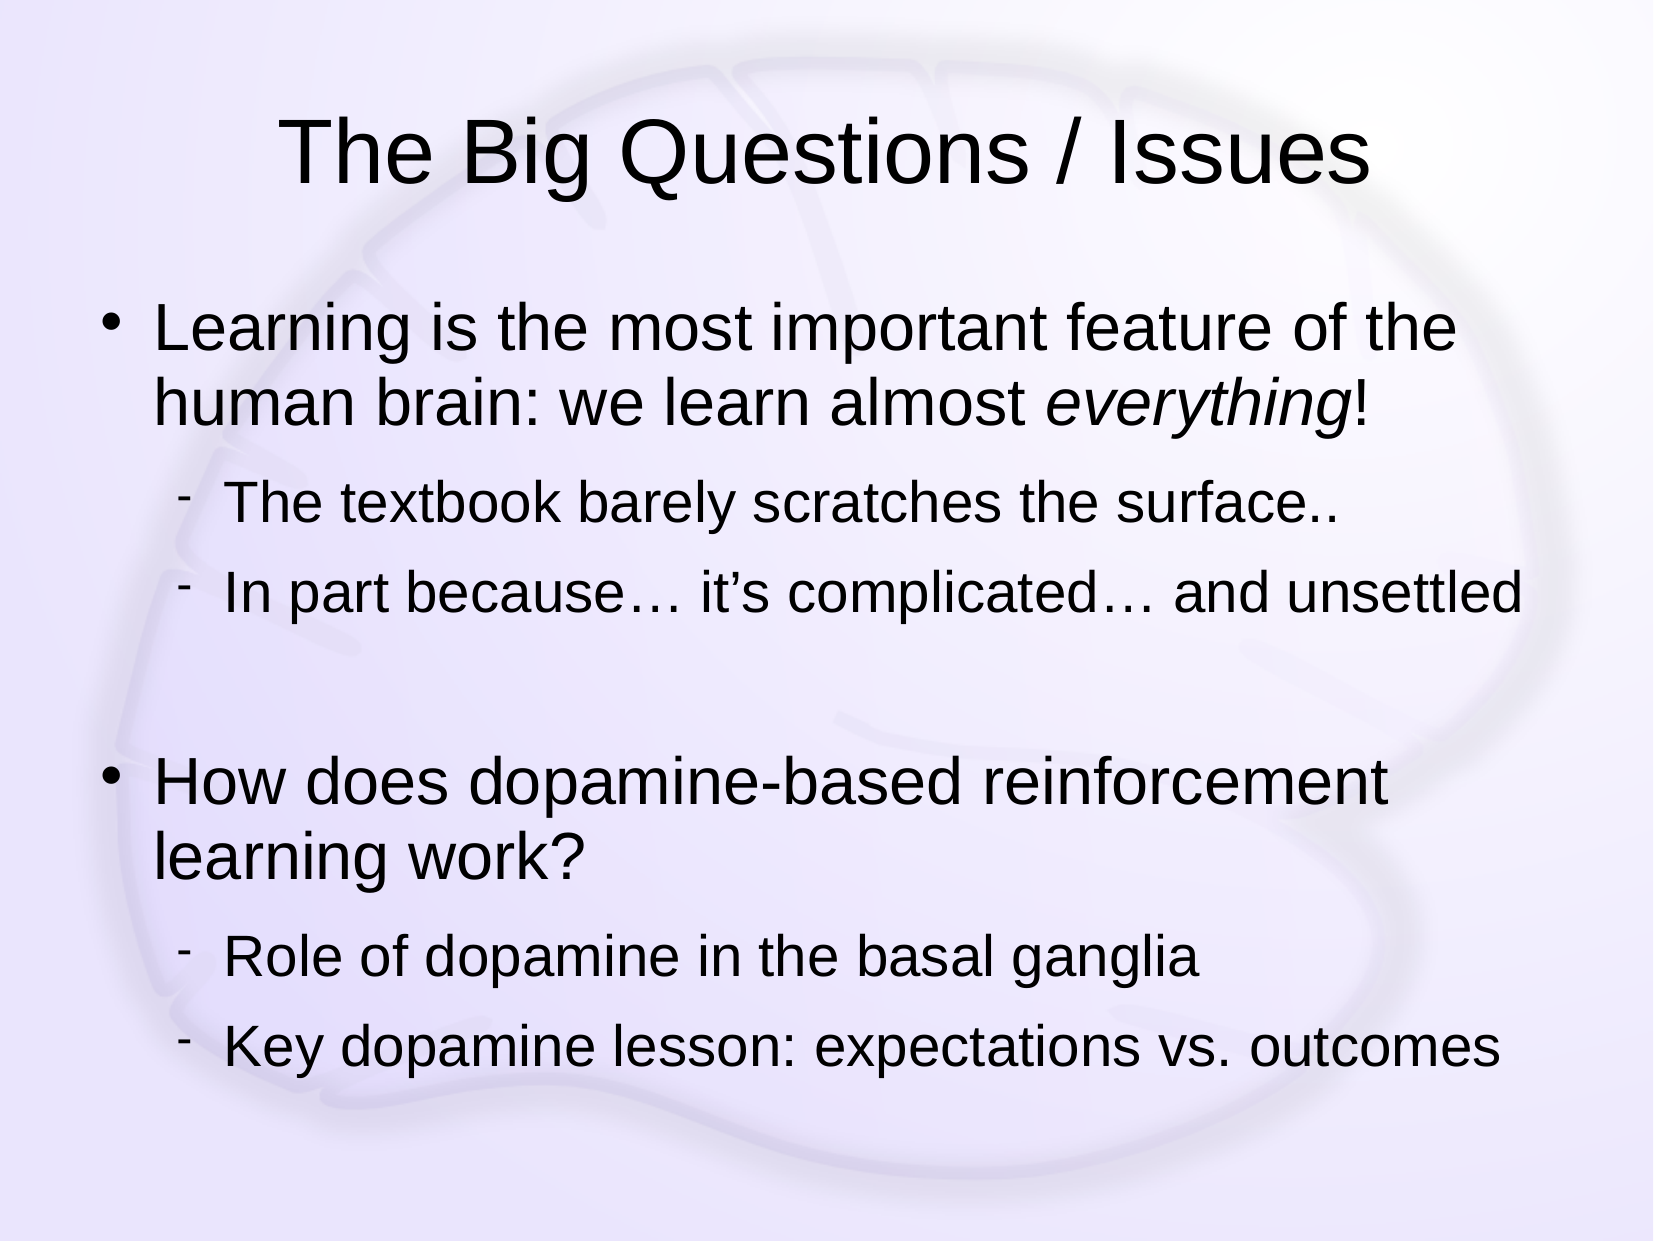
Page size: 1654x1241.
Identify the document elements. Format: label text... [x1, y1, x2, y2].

title The Big Questions / Issues [82, 49, 1571, 257]
picture [0, 0, 1654, 1241]
list Learning is the most important feature of the human brain: we learn almost everything! The textbook barely scratches the surface.. In part because… it’s complicated… and unsettled How does dopamine-based reinforcement learning work? Role of dopamine in the basal ganglia Key dopamine lesson: expectations vs. outcomes [82, 290, 1571, 1110]
